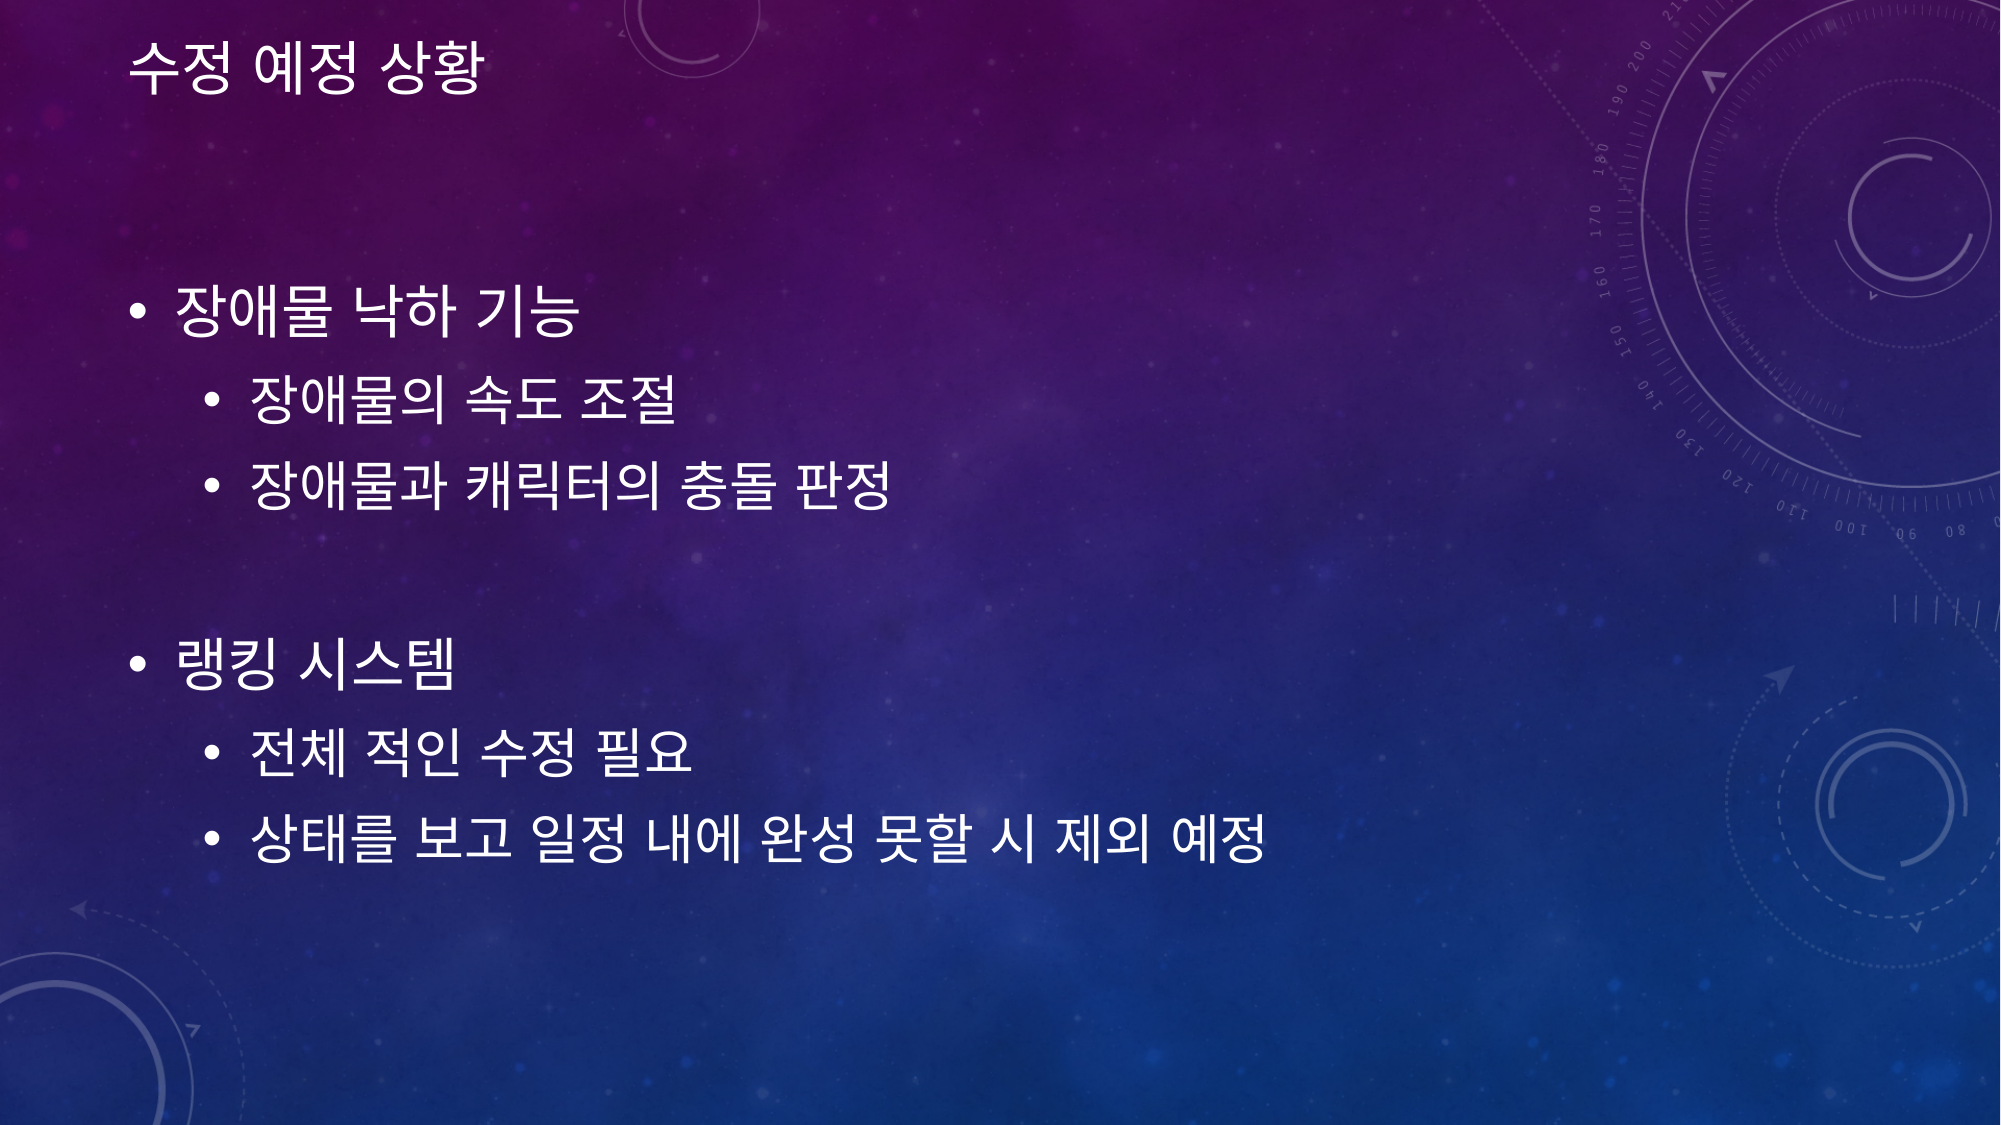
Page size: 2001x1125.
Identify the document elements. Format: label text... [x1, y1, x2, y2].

picture [0, 0, 2001, 1125]
text_box [0, 0, 2000, 75]
list 장애물 낙하 기능 장애물의 속도 조절 장애물과 캐릭터의 충돌 판정 랭킹 시스템 전체 적인 수정 필요 상태를 보고 일정 내에 완성 못할 시 제외 예정 [112, 154, 1932, 1058]
title 수정 예정 상황 [112, 75, 1775, 110]
